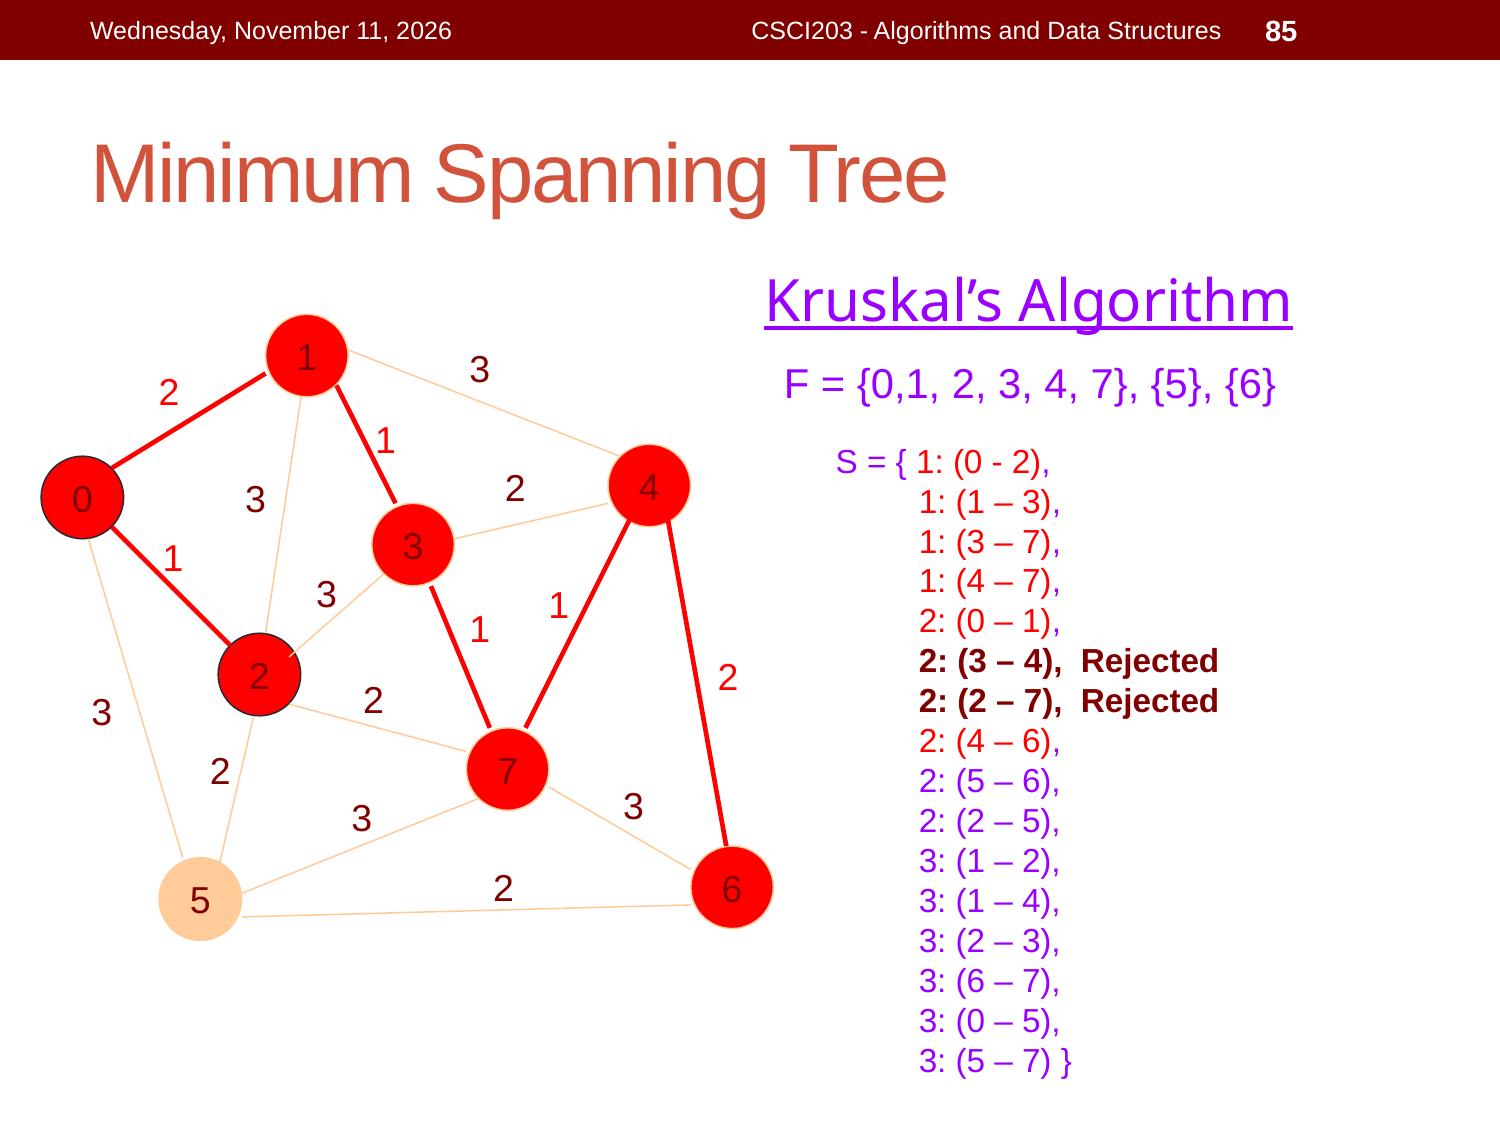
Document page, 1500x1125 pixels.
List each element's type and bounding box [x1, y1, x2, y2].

footer [562, 3, 1238, 57]
slide_number [75, 3, 550, 57]
text_box [820, 432, 1436, 1086]
text_box [40, 255, 1308, 941]
slide_number [1250, 3, 1425, 57]
title [75, 87, 1425, 250]
